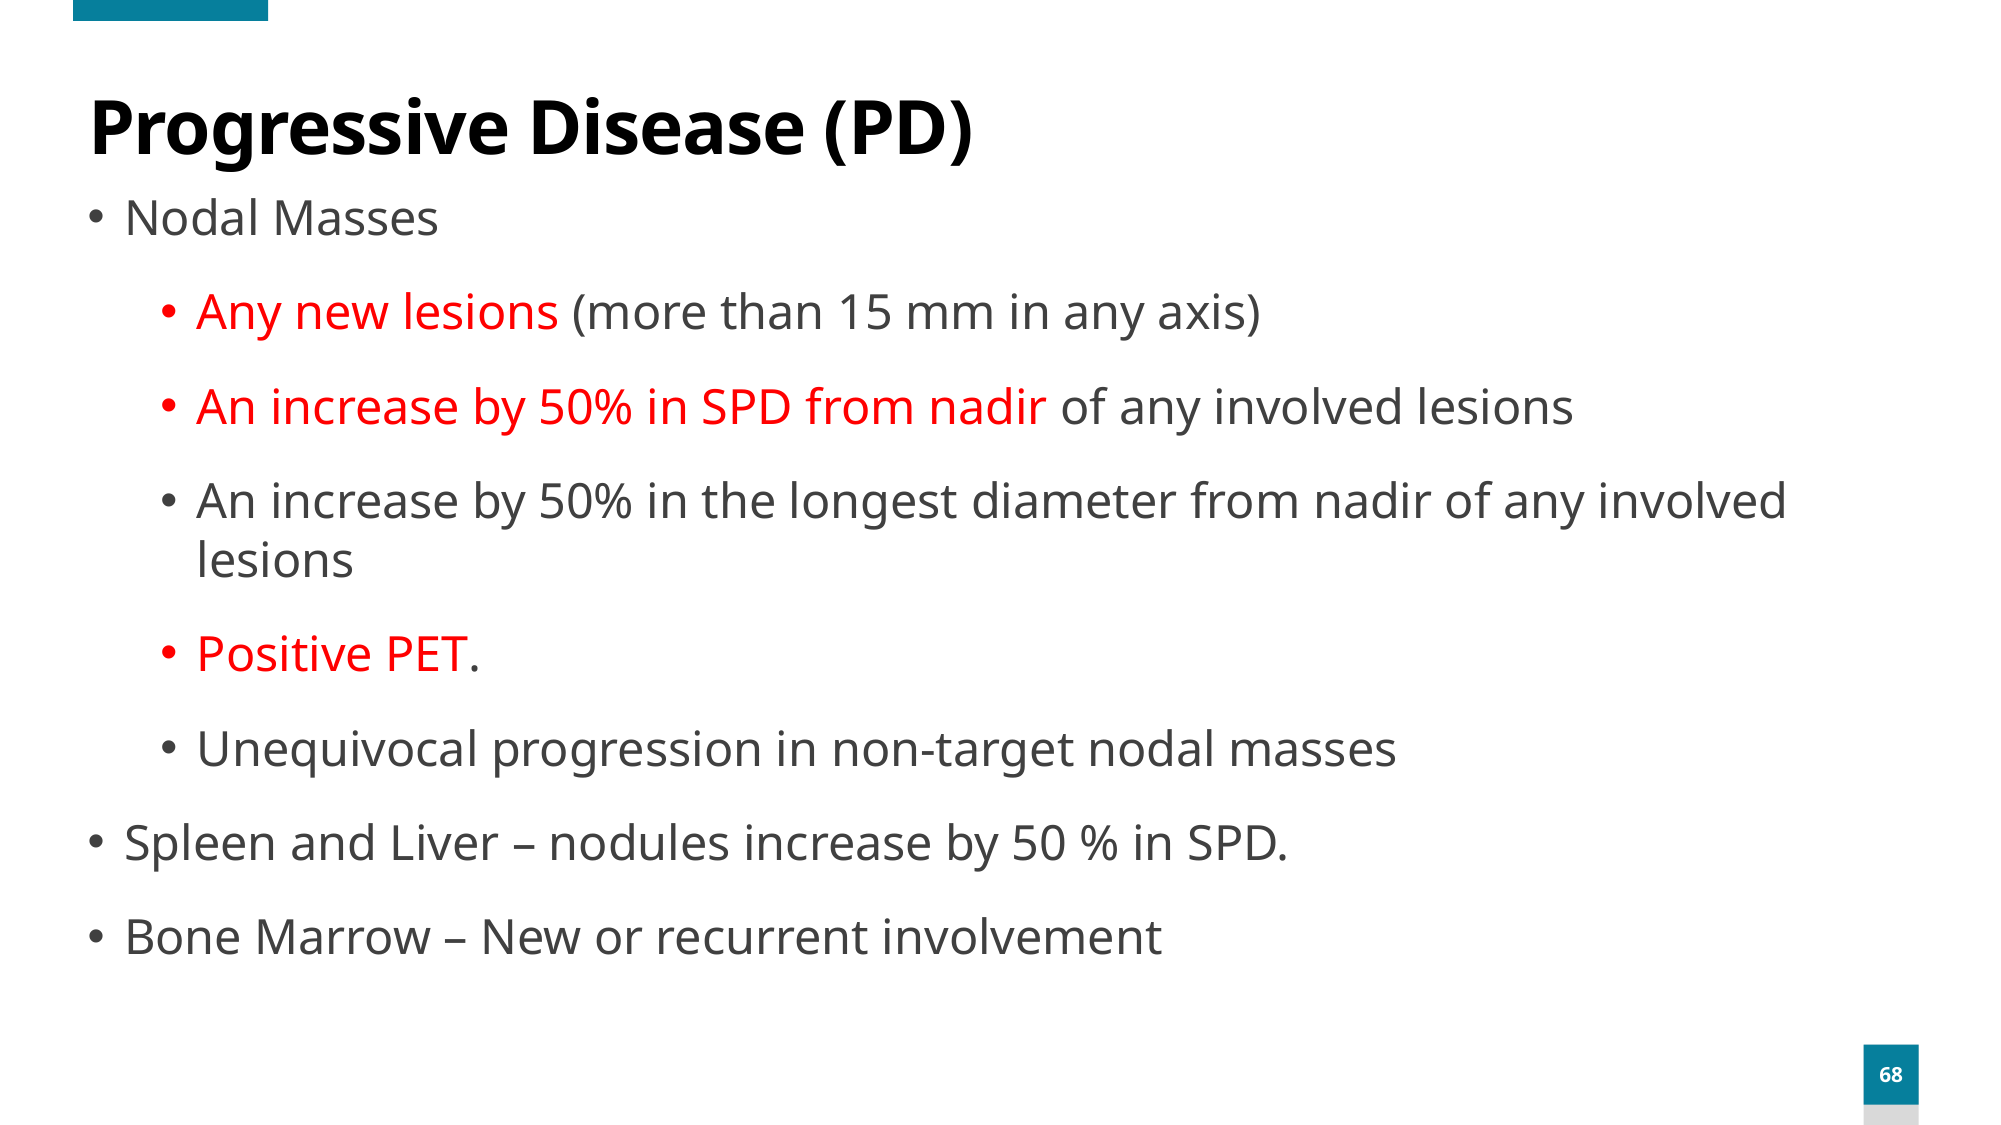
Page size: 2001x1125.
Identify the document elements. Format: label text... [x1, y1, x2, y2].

title Progressive Disease (PD) [73, 82, 1907, 179]
list Nodal Masses Any new lesions (more than 15 mm in any axis) An increase by 50% in SPD from nadir of any involved lesions An increase by 50% in the longest diameter from nadir of any involved lesions Positive PET. Unequivocal progression in non-target nodal masses Spleen and Liver – nodules increase by 50 % in SPD. Bone Marrow – New or recurrent involvement [0, 179, 1911, 979]
